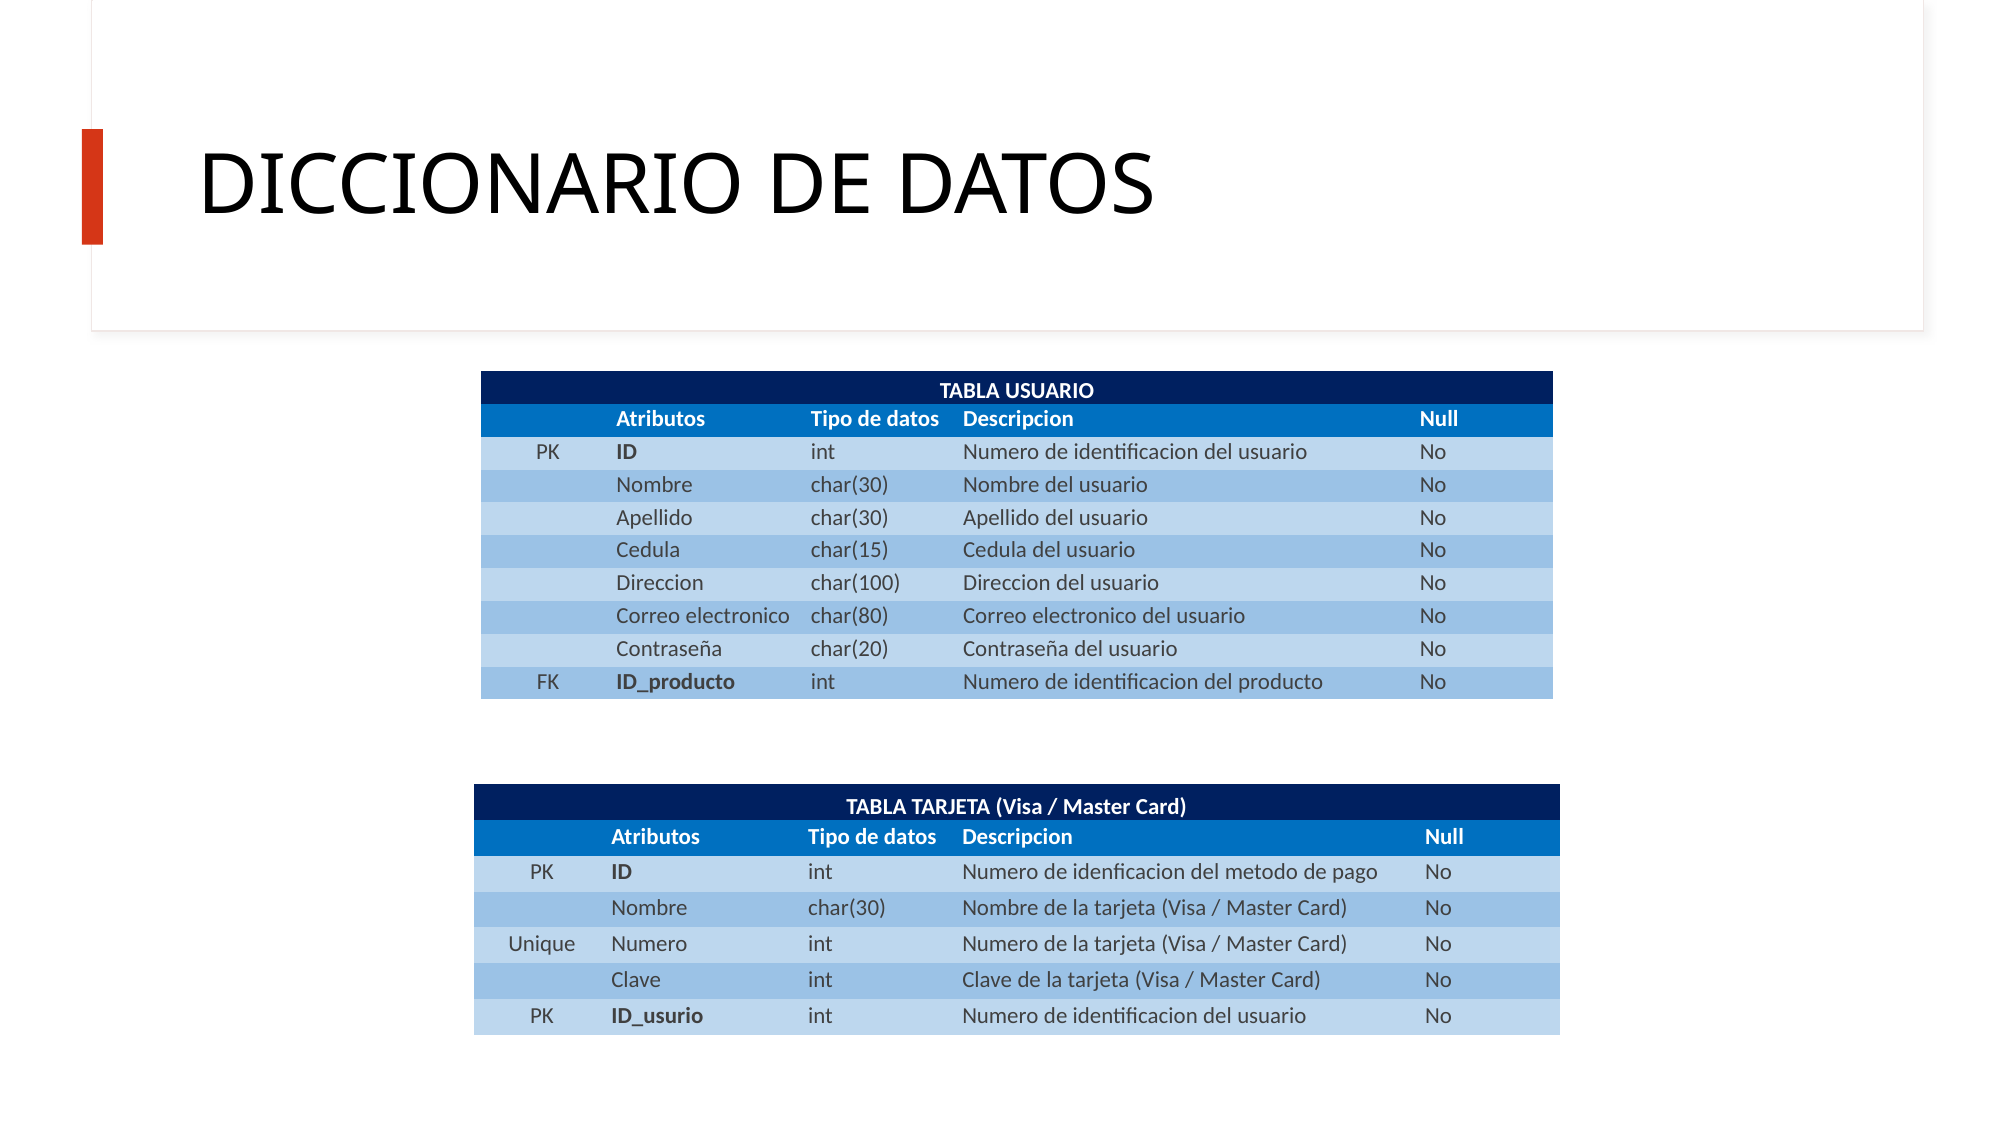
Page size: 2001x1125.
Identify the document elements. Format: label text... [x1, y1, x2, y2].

table_cell Numero de identificacion del producto [962, 667, 1419, 699]
table_cell Numero de identificacion del usuario [962, 437, 1419, 470]
table_cell No [1424, 856, 1560, 892]
table_cell ID [610, 856, 807, 892]
table_cell Numero [610, 927, 807, 963]
table_cell int [807, 927, 961, 963]
table_cell Direccion del usuario [962, 568, 1419, 601]
table_cell Nombre [610, 892, 807, 927]
table_cell [481, 535, 615, 568]
table_cell No [1424, 892, 1560, 927]
table_cell Clave de la tarjeta (Visa / Master Card) [961, 963, 1424, 999]
table_cell Apellido [615, 502, 810, 535]
table_cell Null [1424, 820, 1560, 856]
table_cell No [1424, 999, 1560, 1035]
table_cell FK [481, 667, 615, 699]
table_cell No [1419, 601, 1553, 634]
table_cell No [1419, 502, 1553, 535]
table_cell [481, 502, 615, 535]
table_cell ID_producto [615, 667, 810, 699]
table_header TABLA USUARIO [481, 371, 1553, 404]
table_cell char(30) [807, 892, 961, 927]
table_cell [474, 820, 610, 856]
table_cell [481, 470, 615, 502]
table_cell No [1419, 568, 1553, 601]
table_cell No [1419, 437, 1553, 470]
table_cell Tipo de datos [810, 404, 962, 437]
table_cell Cedula del usuario [962, 535, 1419, 568]
table_cell char(30) [810, 502, 962, 535]
table_cell No [1419, 634, 1553, 667]
table_cell int [807, 999, 961, 1035]
table_cell Correo electronico del usuario [962, 601, 1419, 634]
table_cell Descripcion [961, 820, 1424, 856]
table_cell Numero de identificacion del usuario [961, 999, 1424, 1035]
table_cell int [810, 437, 962, 470]
table_cell Direccion [615, 568, 810, 601]
table_cell No [1419, 667, 1553, 699]
table_cell Atributos [610, 820, 807, 856]
table_cell Numero de idenficacion del metodo de pago [961, 856, 1424, 892]
table_cell Null [1419, 404, 1553, 437]
table_cell Unique [474, 927, 610, 963]
table_cell No [1424, 963, 1560, 999]
table_cell Contraseña del usuario [962, 634, 1419, 667]
table_cell [481, 568, 615, 601]
table_cell No [1424, 927, 1560, 963]
table_cell char(80) [810, 601, 962, 634]
table_cell Atributos [615, 404, 810, 437]
table_cell Apellido del usuario [962, 502, 1419, 535]
table_cell [481, 601, 615, 634]
table_cell No [1419, 535, 1553, 568]
table_cell Nombre de la tarjeta (Visa / Master Card) [961, 892, 1424, 927]
table_cell Nombre [615, 470, 810, 502]
table_cell PK [481, 437, 615, 470]
table_cell Contraseña [615, 634, 810, 667]
table_cell char(15) [810, 535, 962, 568]
table_cell char(100) [810, 568, 962, 601]
table_cell Correo electronico [615, 601, 810, 634]
table_cell PK [474, 856, 610, 892]
table_cell char(30) [810, 470, 962, 502]
table_cell PK [474, 999, 610, 1035]
table_cell [481, 634, 615, 667]
table_cell int [807, 856, 961, 892]
table_cell Clave [610, 963, 807, 999]
table_cell No [1419, 470, 1553, 502]
title DICCIONARIO DE DATOS [183, 90, 1851, 284]
table_cell char(20) [810, 634, 962, 667]
table_cell Tipo de datos [807, 820, 961, 856]
table_cell ID [615, 437, 810, 470]
table_cell Cedula [615, 535, 810, 568]
table_cell int [807, 963, 961, 999]
table_header TABLA TARJETA (Visa / Master Card) [474, 784, 1560, 820]
table_cell Descripcion [962, 404, 1419, 437]
table_cell Nombre del usuario [962, 470, 1419, 502]
table_cell [474, 963, 610, 999]
table_cell [474, 892, 610, 927]
table_cell Numero de la tarjeta (Visa / Master Card) [961, 927, 1424, 963]
table_cell int [810, 667, 962, 699]
table_cell [481, 404, 615, 437]
table_cell ID_usurio [610, 999, 807, 1035]
